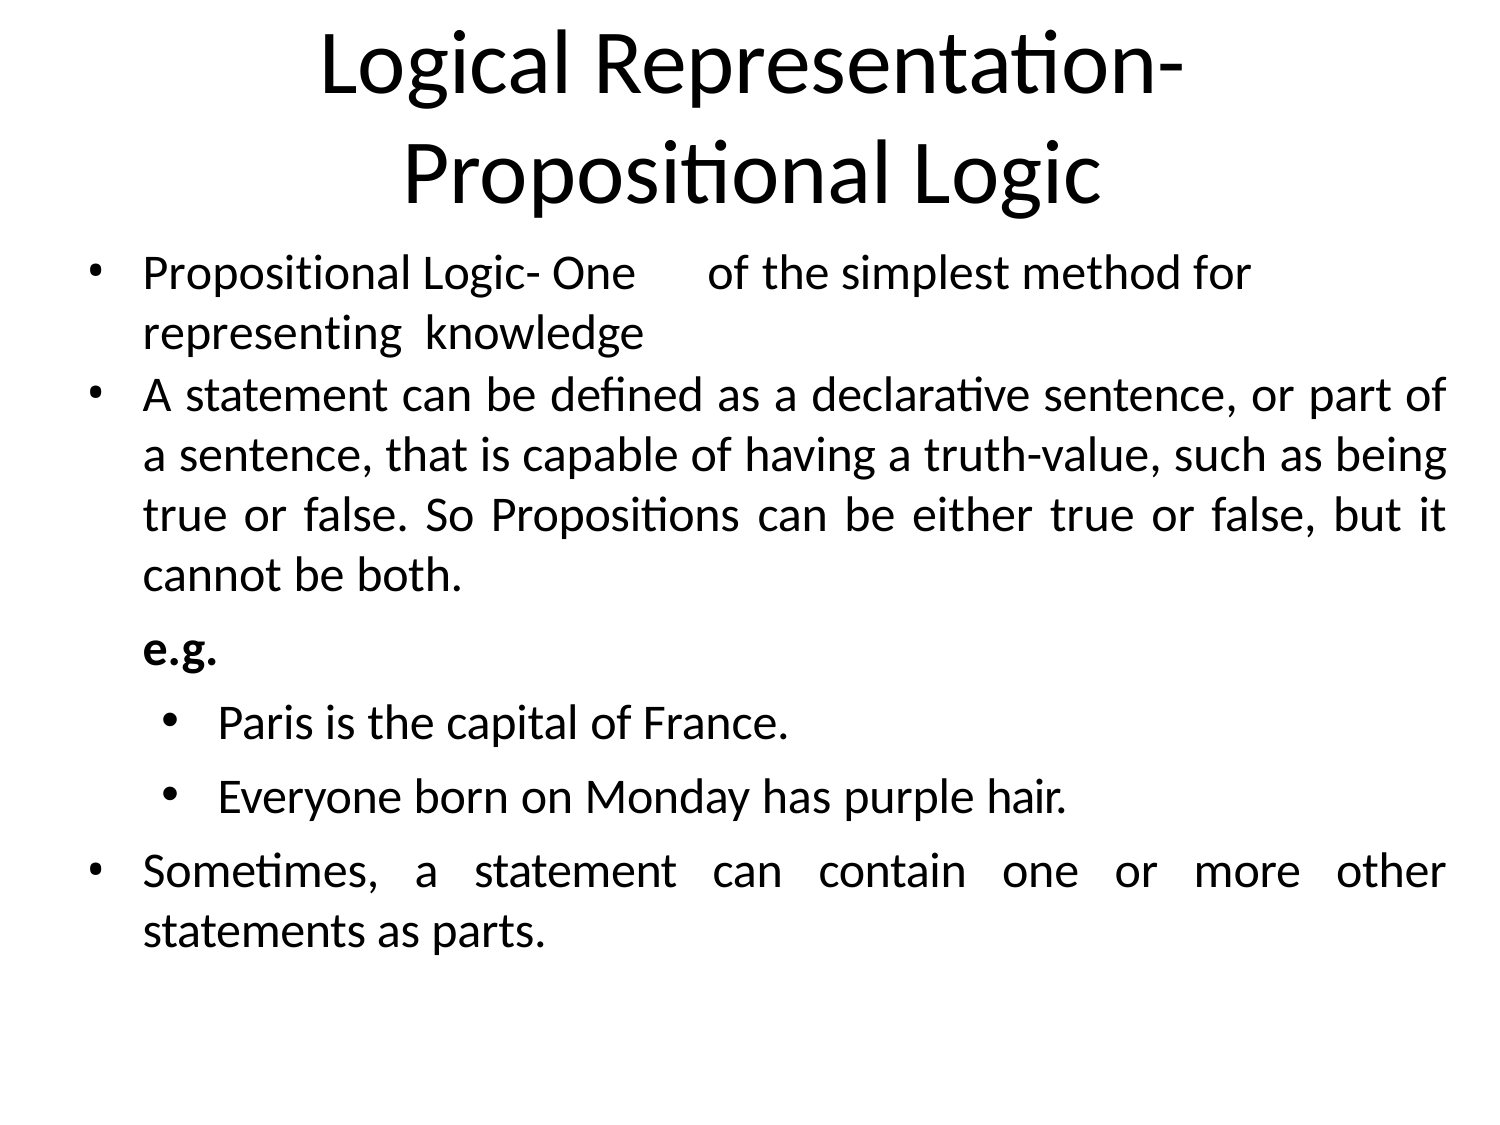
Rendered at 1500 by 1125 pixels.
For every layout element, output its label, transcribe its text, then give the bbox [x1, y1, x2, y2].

text_box Propositional Logic- One of the simplest method for representing knowledge A statement can be defined as a declarative sentence, or part of a sentence, that is capable of having a truth-value, such as being true or false. So Propositions can be either true or false, but it cannot be both. e.g. Paris is the capital of France. Everyone born on Monday has purple hair. Sometimes, a statement can contain one or more other statements as parts. [84, 237, 1448, 958]
title Logical Representation-Propositional Logic [158, 0, 1344, 223]
